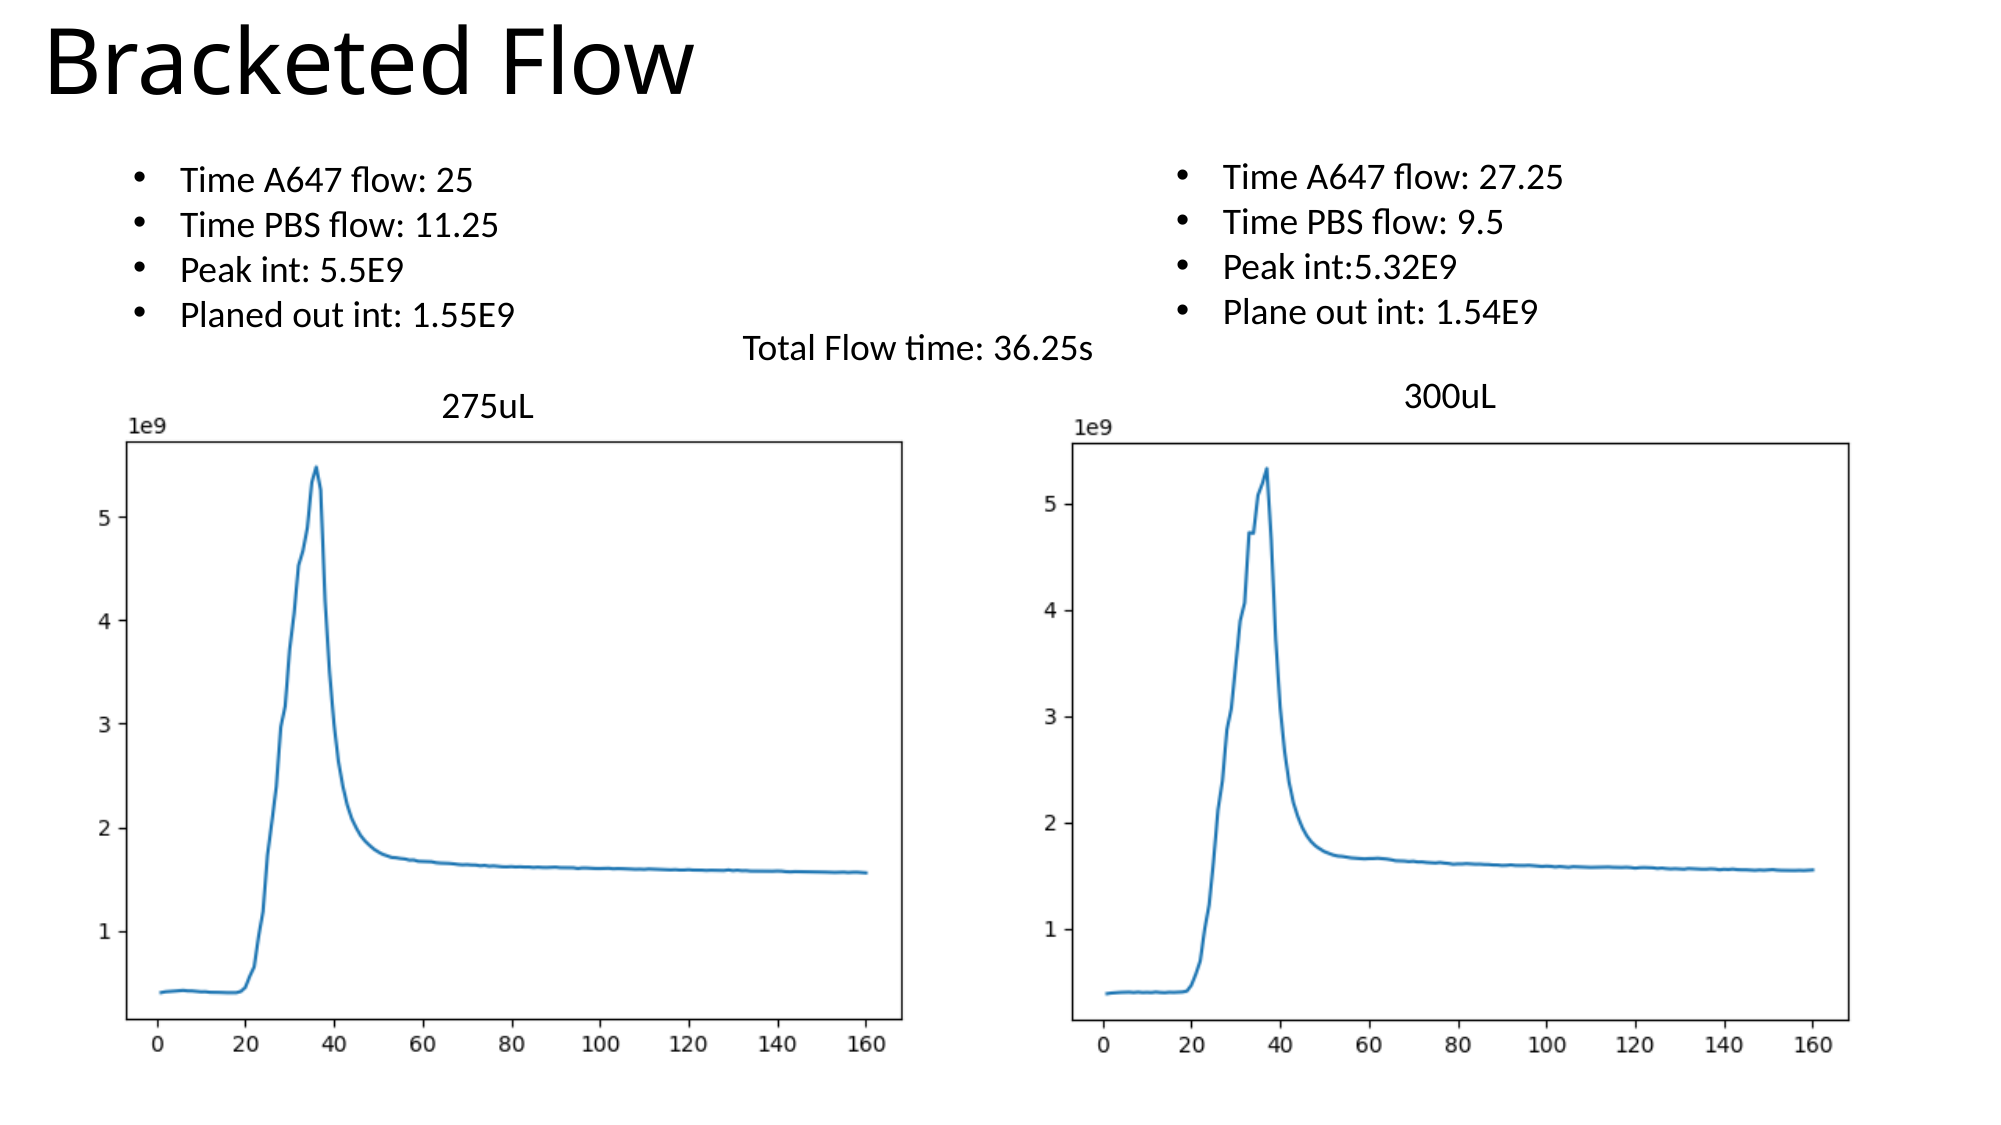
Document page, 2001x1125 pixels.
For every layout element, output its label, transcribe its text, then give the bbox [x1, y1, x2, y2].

picture [73, 404, 928, 1066]
text_box Time A647 flow: 27.25 Time PBS flow: 9.5 Peak int:5.32E9 Plane out int: 1.54E9 [1161, 144, 1739, 340]
picture [1022, 404, 1878, 1084]
text_box Time A647 flow: 25 Time PBS flow: 11.25 Peak int: 5.5E9 Planed out int: 1.55E9 [118, 147, 697, 342]
text_box 300uL [1388, 363, 1512, 404]
text_box 275uL [426, 373, 549, 404]
title Bracketed Flow [27, 0, 1753, 130]
text_box Total Flow time: 36.25s [727, 316, 1109, 376]
